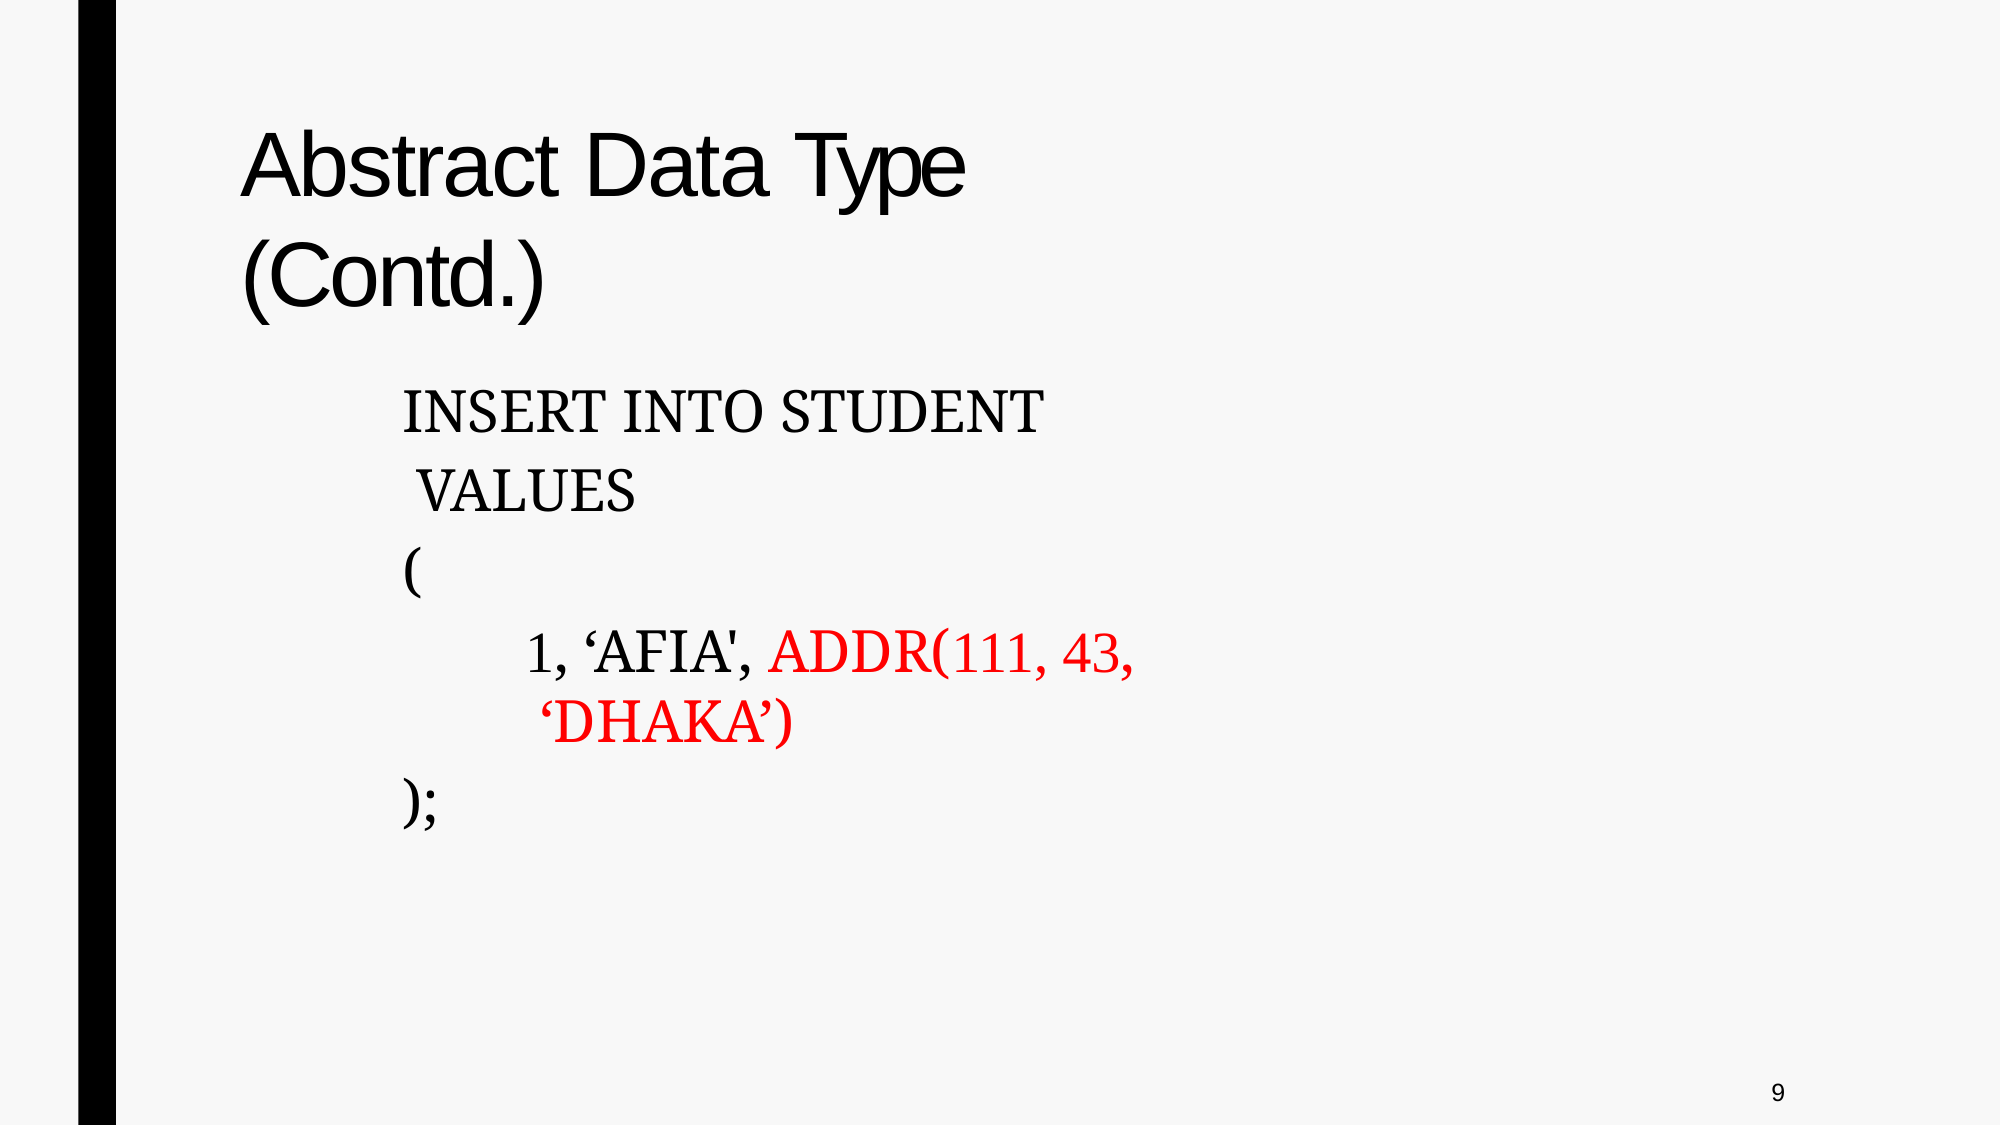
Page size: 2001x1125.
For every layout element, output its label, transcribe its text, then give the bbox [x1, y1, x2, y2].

text_box INSERT INTO STUDENT VALUES ( 1, ‘AFIA', ADDR(111, 43, ‘DHAKA’) ); [401, 361, 1738, 835]
title Abstract Data Type (Contd.) [237, 102, 1292, 326]
slide_number 9 [1765, 1076, 1808, 1125]
